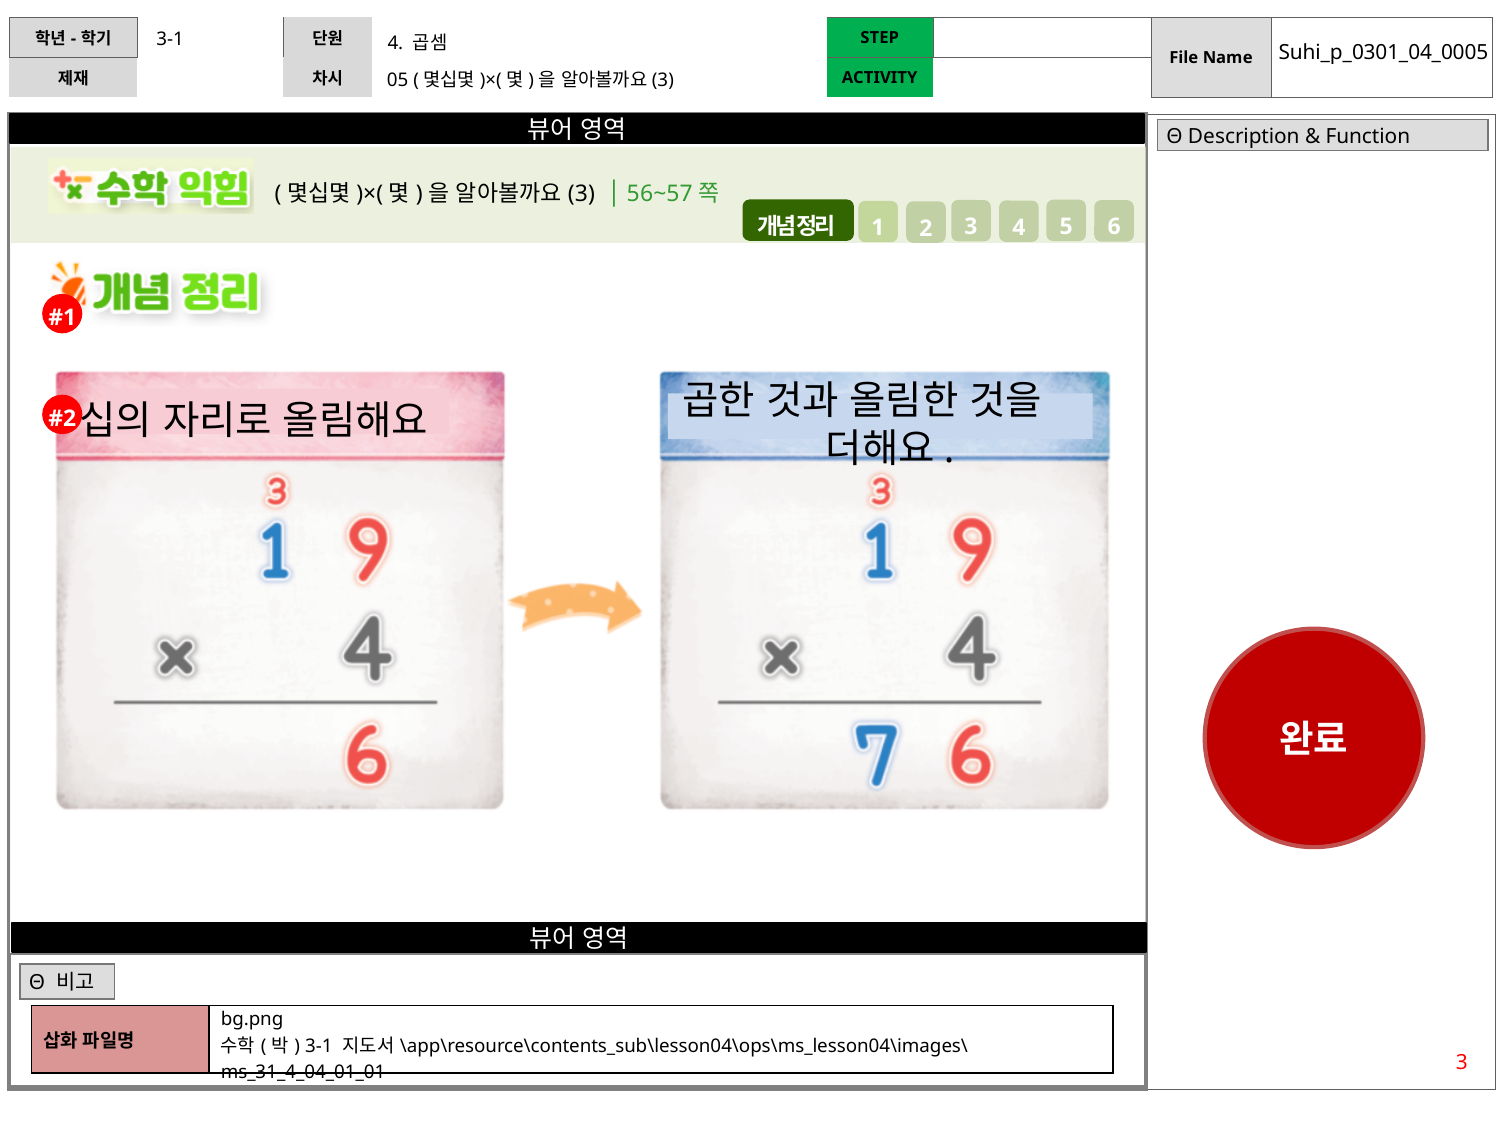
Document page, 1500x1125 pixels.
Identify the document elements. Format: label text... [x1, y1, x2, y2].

text_box 3-1 [141, 18, 284, 55]
text_box 05 (몇십몇)×(몇)을 알아볼까요(3) [372, 60, 821, 96]
text_box Suhi_p_0301_04_0005 [1263, 30, 1500, 71]
text_box (몇십몇)×(몇)을 알아볼까요(3) │ 56~57쪽 [259, 171, 808, 214]
picture [46, 360, 1113, 817]
table_header bg.png 수학(박) 3-1 지도서\app\resource\contents_sub\lesson04\ops\ms_lesson04\images\ms_31_4_04_01_01 [210, 1006, 1112, 1072]
text_box 완료 [1202, 626, 1426, 850]
table_header Θ Description & Function [1158, 120, 1487, 150]
table_header 삽화 파일명 [32, 1006, 208, 1072]
picture [41, 250, 276, 327]
text_box 4. 곱셈 [372, 23, 828, 48]
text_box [742, 190, 1135, 249]
picture [48, 158, 254, 214]
